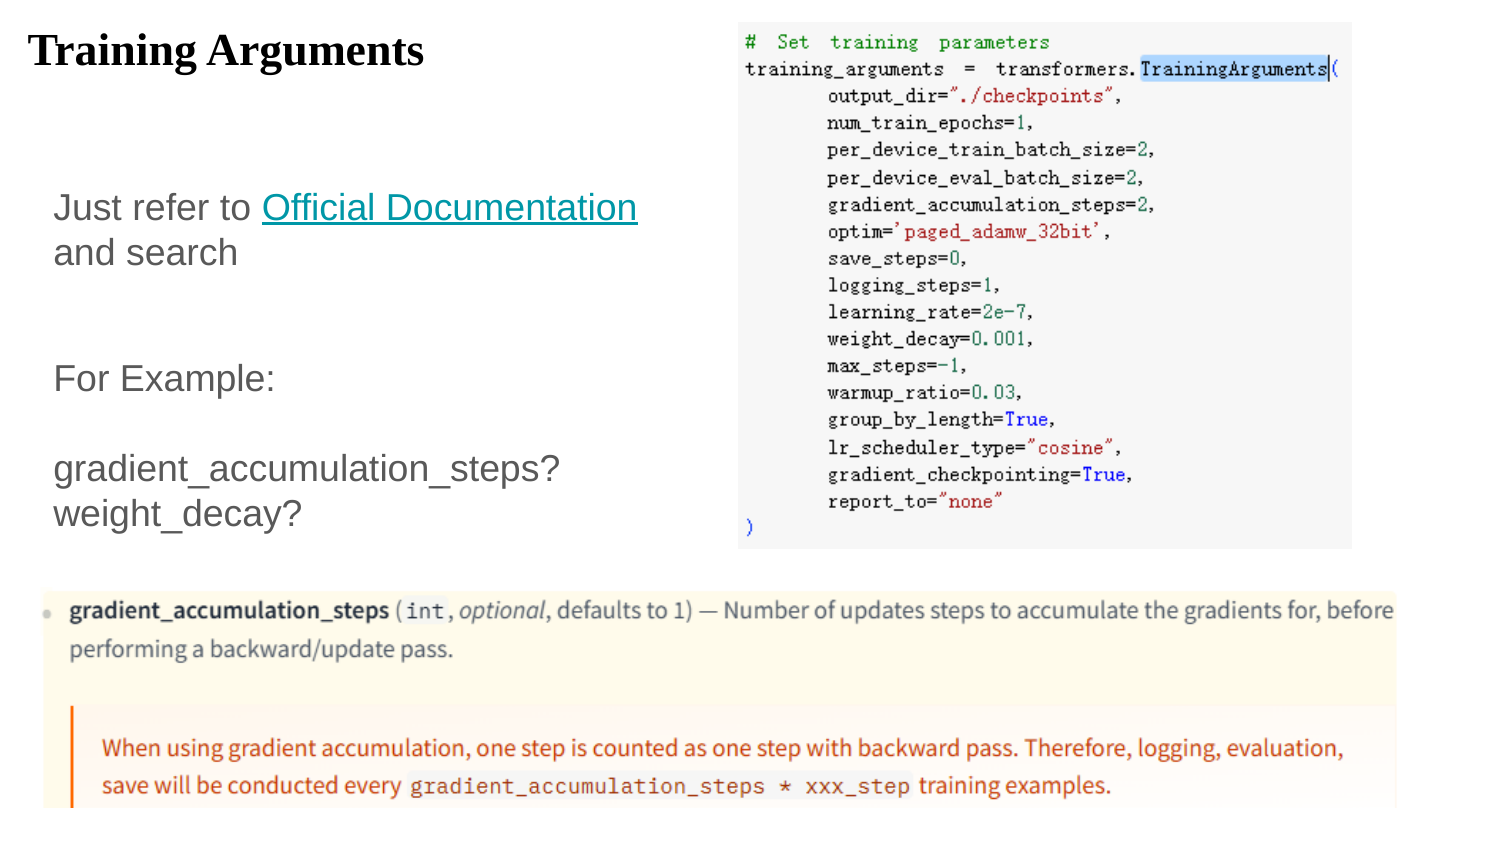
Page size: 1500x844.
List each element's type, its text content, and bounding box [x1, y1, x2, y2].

text_box Training Arguments [12, 15, 1411, 91]
text_box For Example: gradient_accumulation_steps? weight_decay? [38, 338, 685, 549]
picture [38, 587, 1401, 808]
picture [738, 22, 1352, 549]
text_box Just refer to Official Documentation and search [38, 168, 705, 288]
